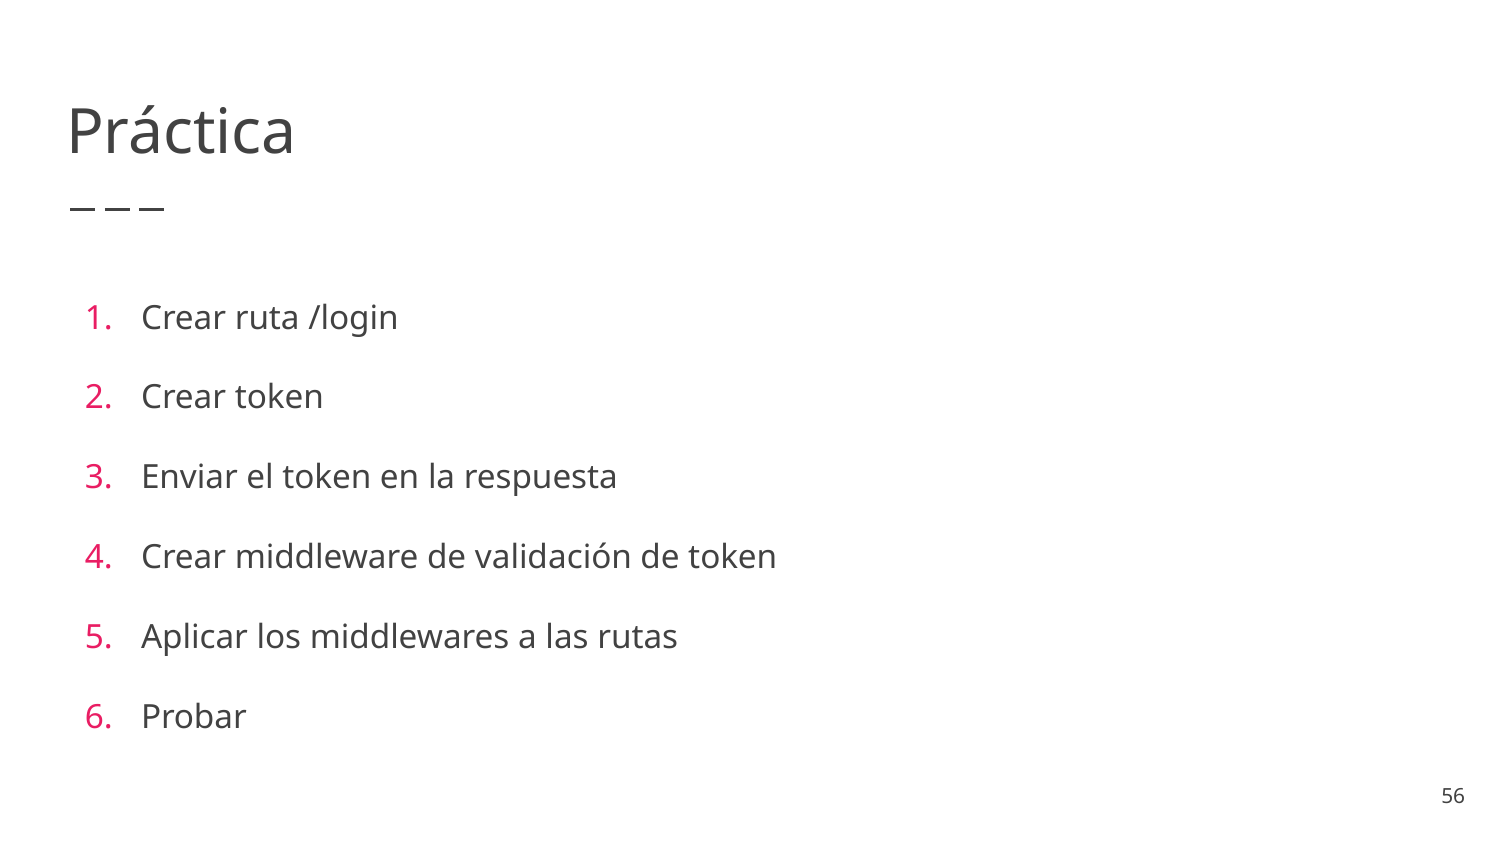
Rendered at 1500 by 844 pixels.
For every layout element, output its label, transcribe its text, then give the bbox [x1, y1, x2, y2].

slide_number 56 [1389, 764, 1480, 830]
title Práctica [51, 61, 1449, 182]
list Crear ruta /login Crear token Enviar el token en la respuesta Crear middleware de validación de token Aplicar los middlewares a las rutas Probar [51, 240, 1449, 750]
